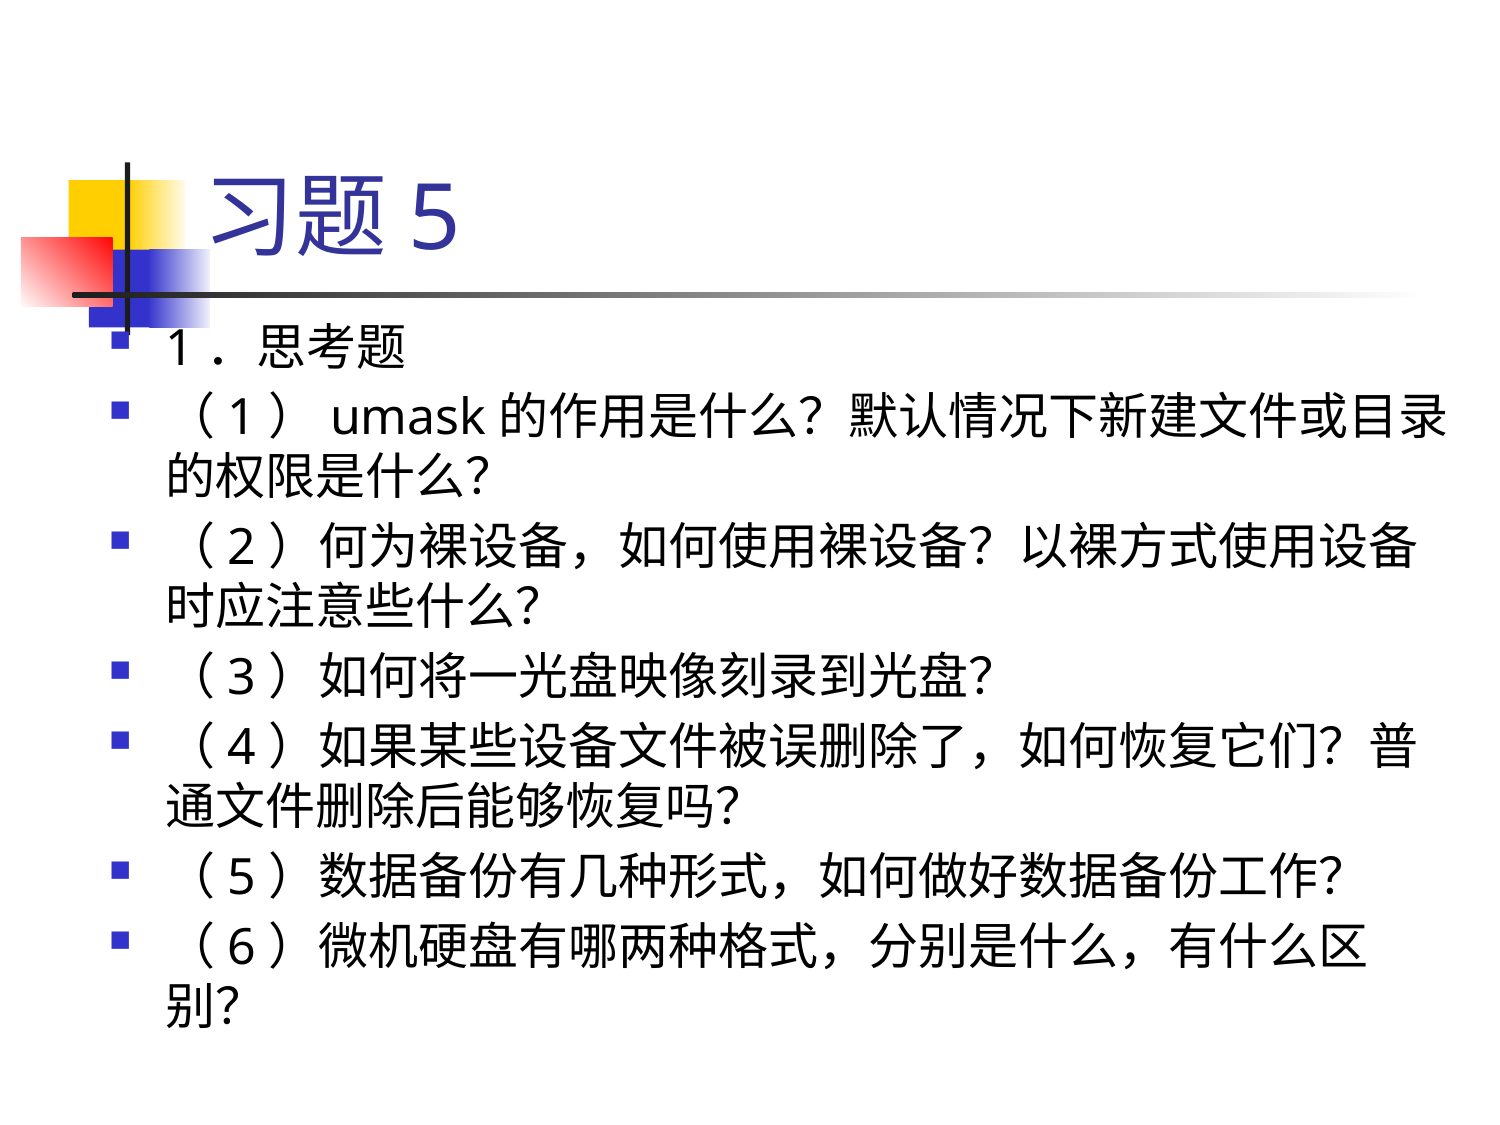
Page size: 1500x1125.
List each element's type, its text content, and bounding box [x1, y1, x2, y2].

title 习题5 [188, 34, 1468, 276]
list 1．思考题 （1）umask的作用是什么？默认情况下新建文件或目录的权限是什么？ （2）何为裸设备，如何使用裸设备？以裸方式使用设备时应注意些什么？ （3）如何将一光盘映像刻录到光盘？ （4）如果某些设备文件被误删除了，如何恢复它们？普通文件删除后能够恢复吗？ （5）数据备份有几种形式，如何做好数据备份工作？ （6）微机硬盘有哪两种格式，分别是什么，有什么区别？ [94, 307, 1470, 983]
